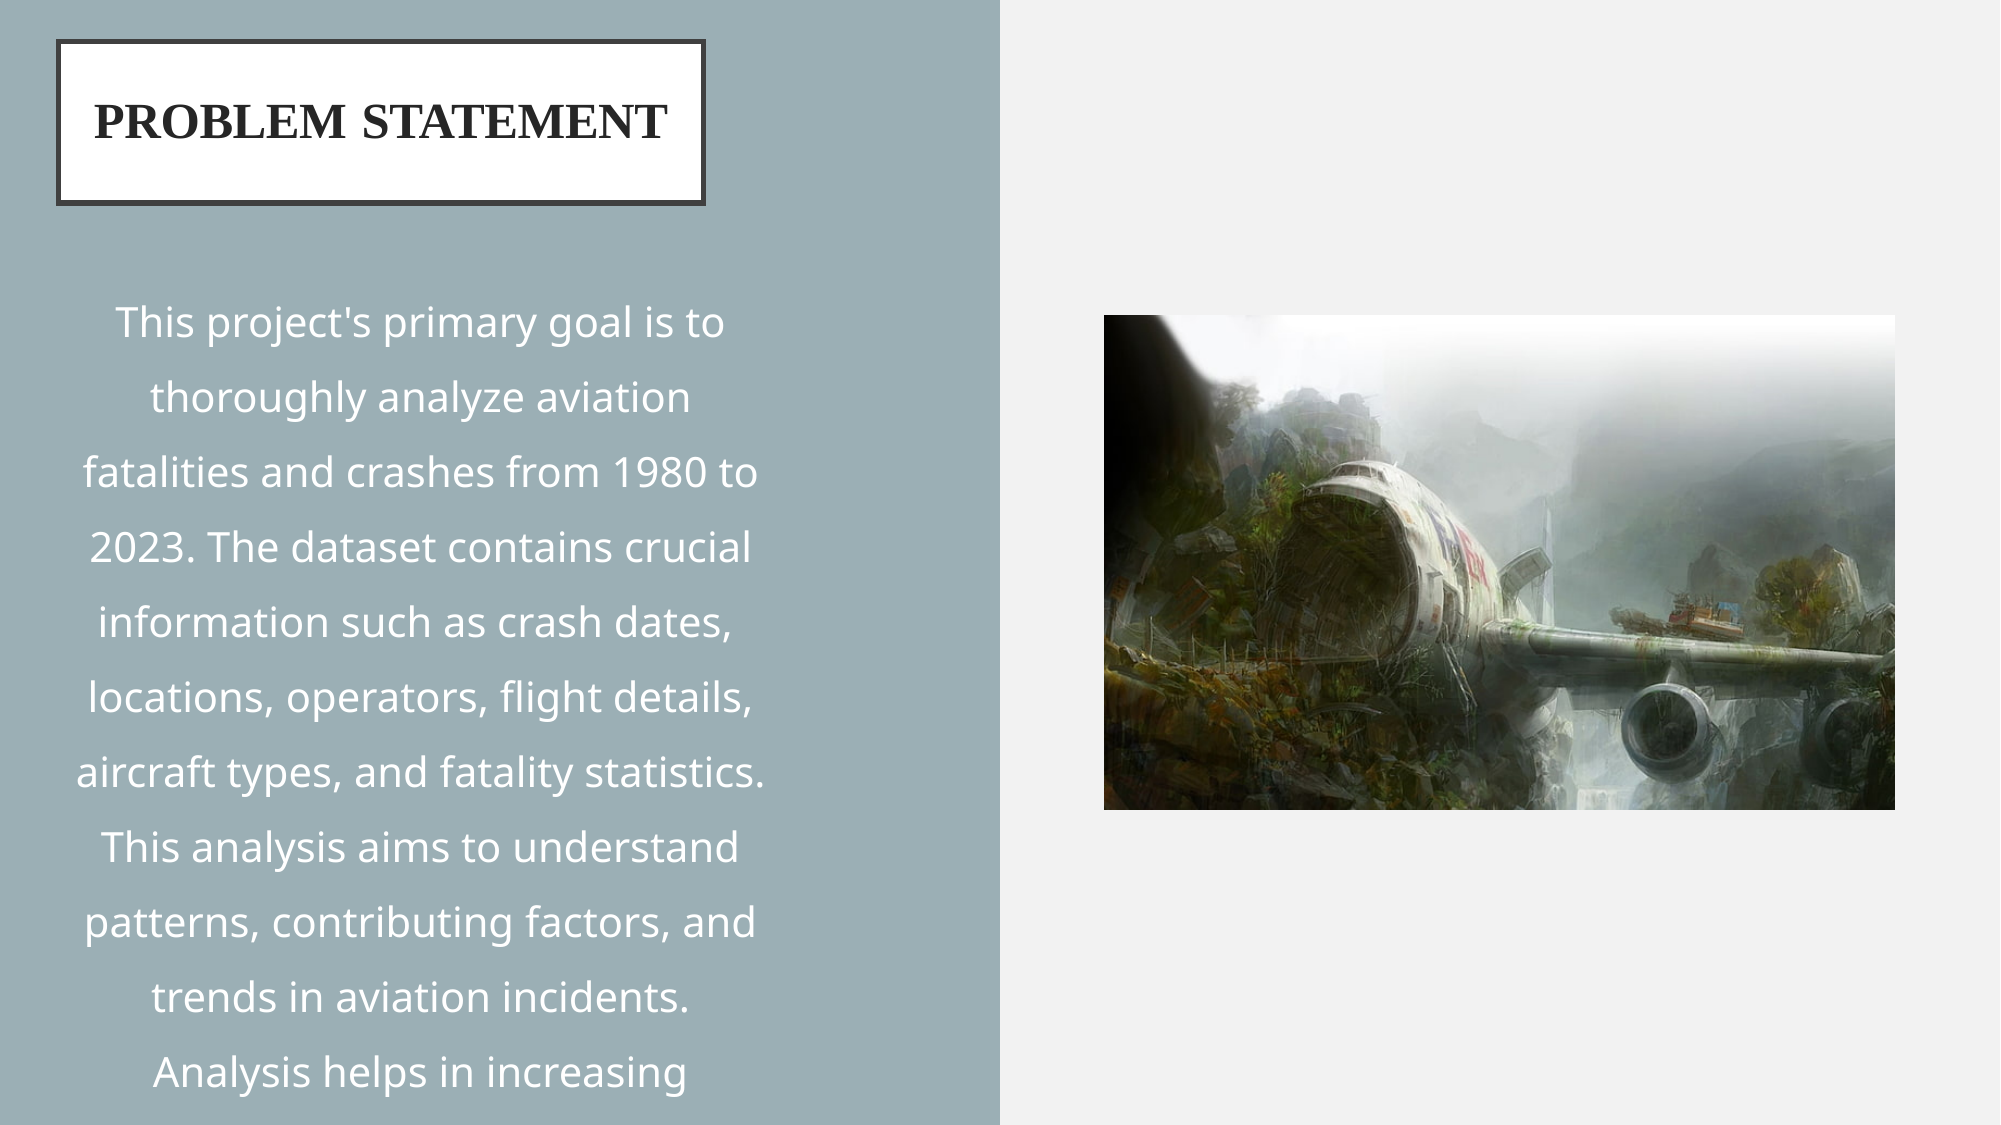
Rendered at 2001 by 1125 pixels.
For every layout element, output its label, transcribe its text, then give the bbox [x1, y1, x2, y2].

list This project's primary goal is to thoroughly analyze aviation fatalities and crashes from 1980 to 2023. The dataset contains crucial information such as crash dates, locations, operators, flight details, aircraft types, and fatality statistics. This analysis aims to understand patterns, contributing factors, and trends in aviation incidents. Analysis helps in increasing aviation safety. [58, 262, 783, 963]
title Problem Statement [56, 39, 706, 206]
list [1104, 315, 1895, 810]
